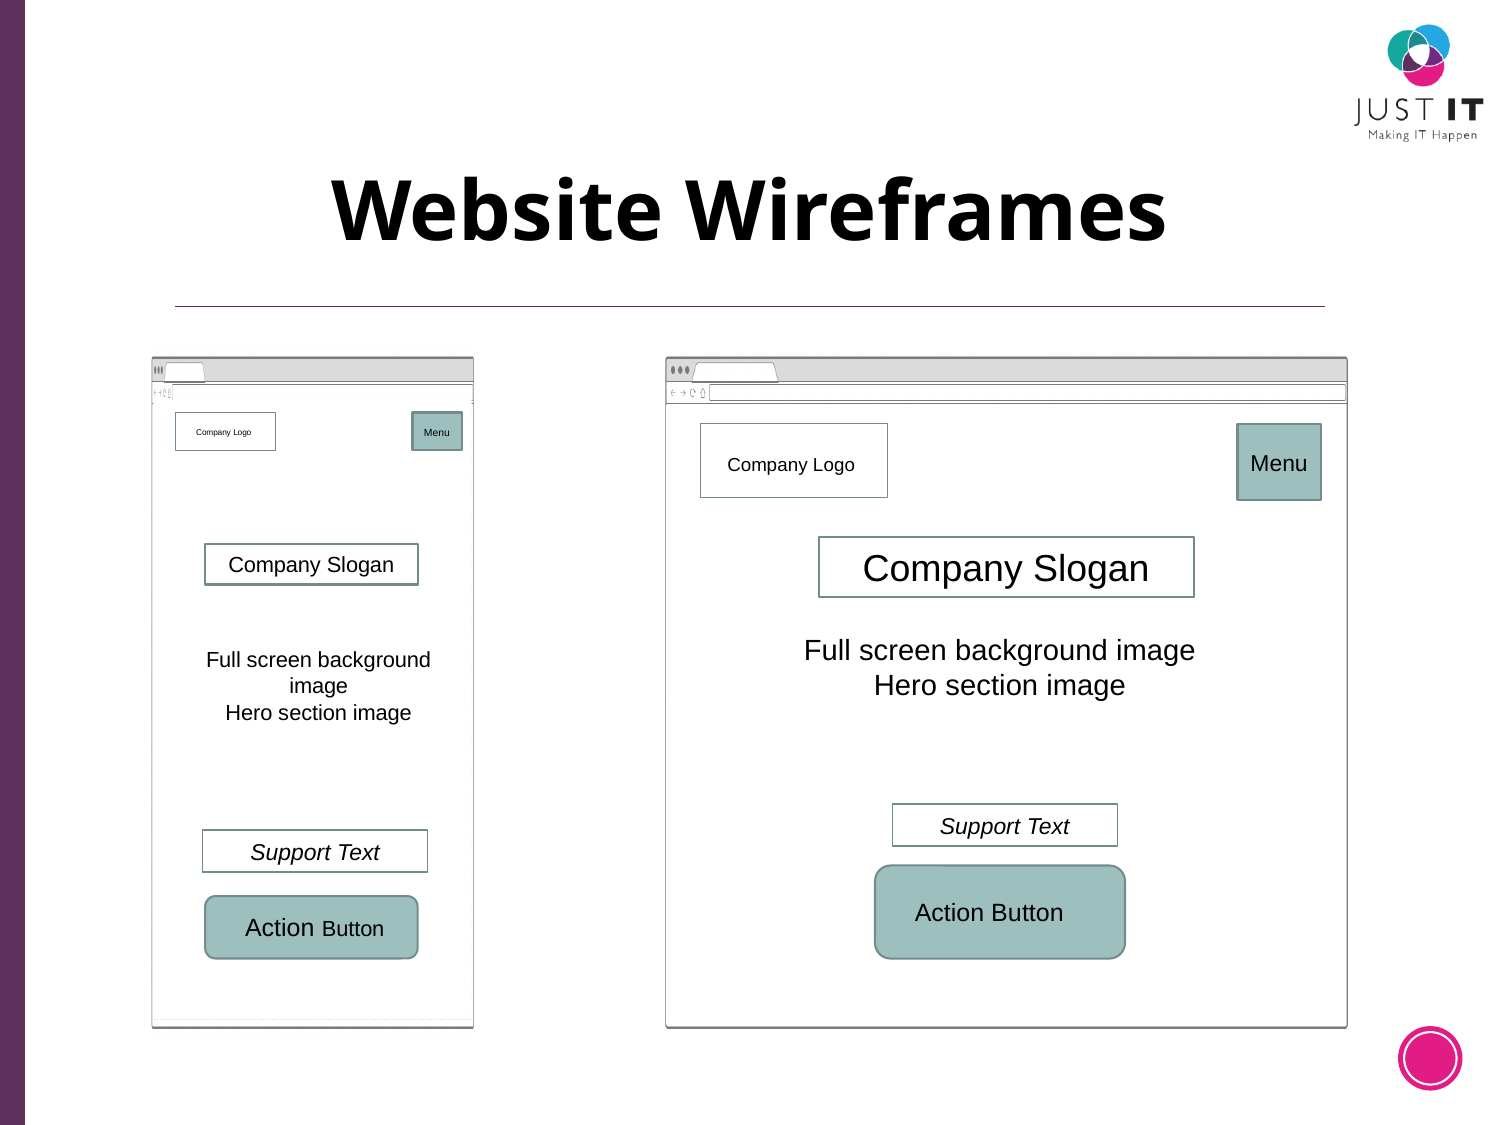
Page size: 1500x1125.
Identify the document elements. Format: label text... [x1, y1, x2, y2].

picture [662, 347, 1350, 1036]
picture [150, 347, 475, 1036]
title Website Wireframes [75, 119, 1425, 307]
picture [1337, 0, 1499, 161]
